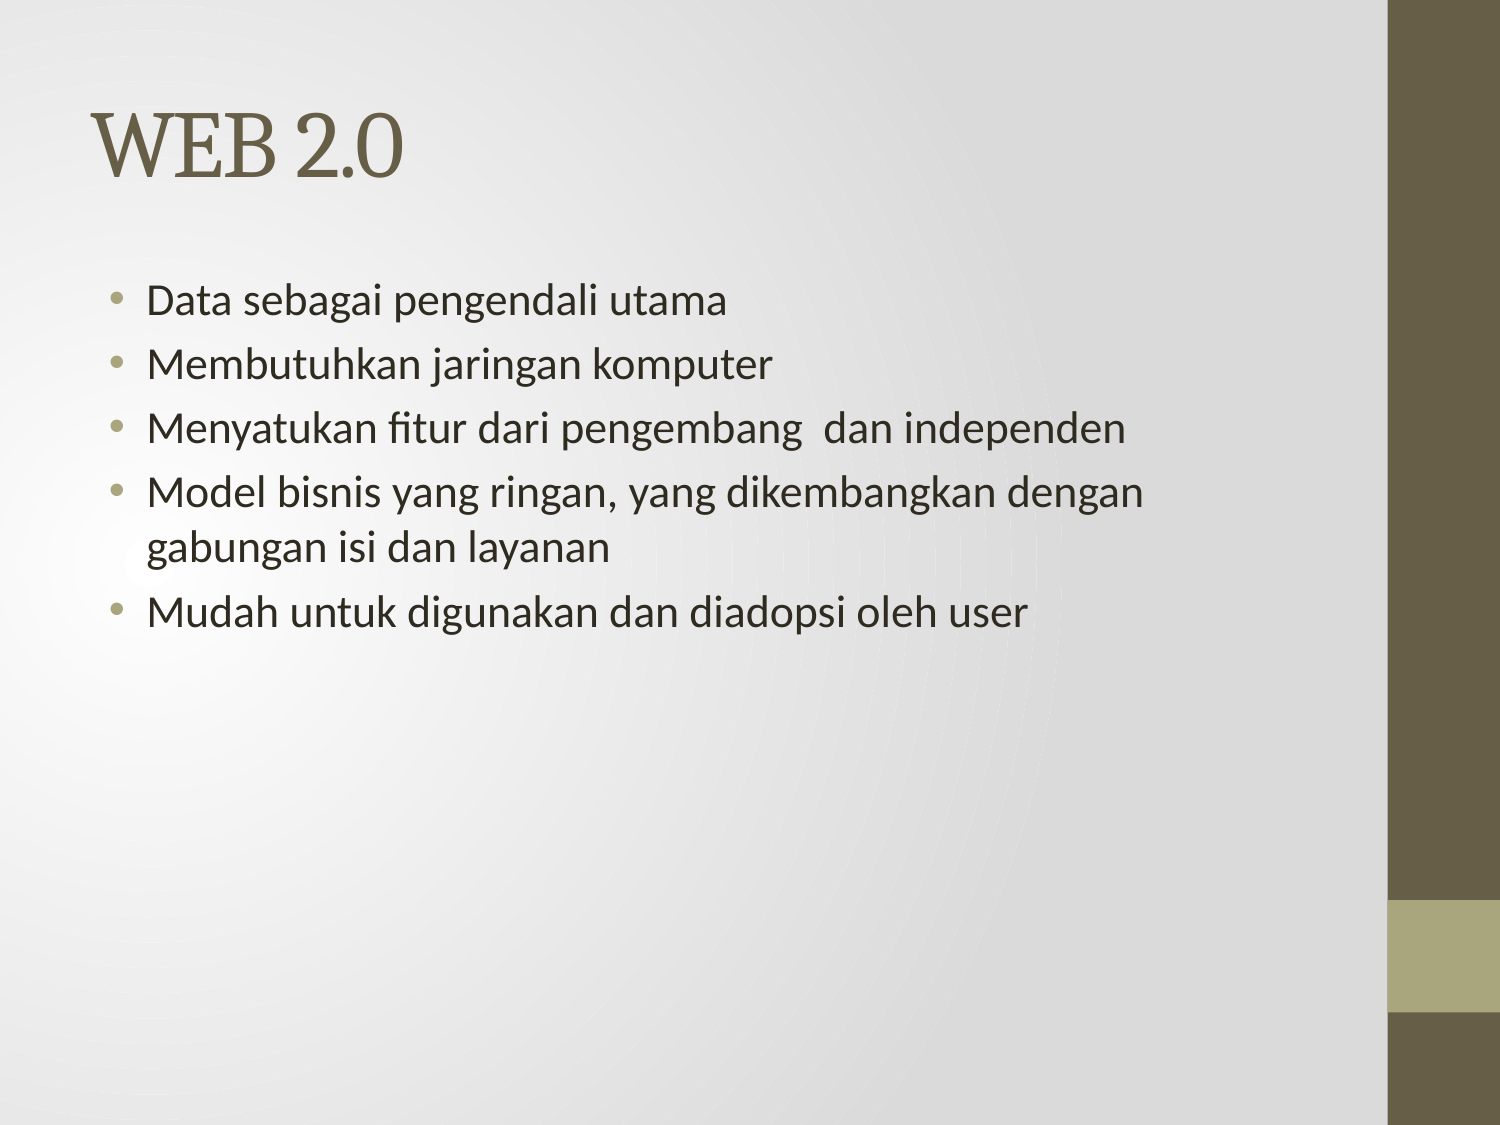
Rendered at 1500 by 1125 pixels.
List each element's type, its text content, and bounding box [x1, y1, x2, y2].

title WEB 2.0 [75, 45, 1325, 233]
list Data sebagai pengendali utama Membutuhkan jaringan komputer Menyatukan fitur dari pengembang dan independen Model bisnis yang ringan, yang dikembangkan dengan gabungan isi dan layanan Mudah untuk digunakan dan diadopsi oleh user [75, 262, 1325, 1050]
